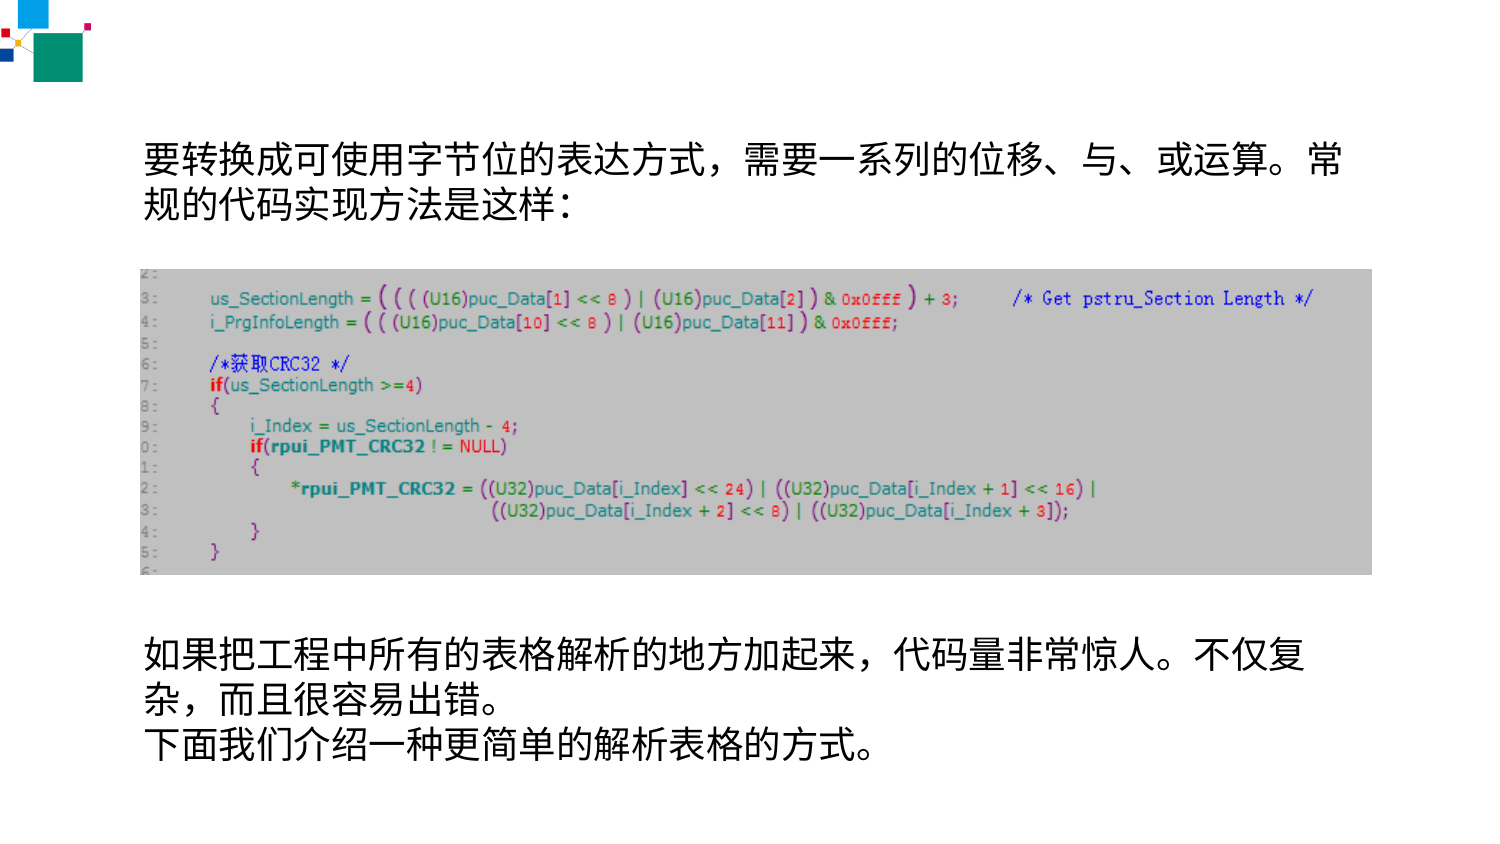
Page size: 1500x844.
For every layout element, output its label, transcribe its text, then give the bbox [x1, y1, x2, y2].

text_box 要转换成可使用字节位的表达方式，需要一系列的位移、与、或运算。常规的代码实现方法是这样： 如果把工程中所有的表格解析的地方加起来，代码量非常惊人。不仅复杂，而且很容易出错。 下面我们介绍一种更简单的解析表格的方式。 [128, 128, 1360, 774]
picture [140, 269, 1372, 575]
picture [0, 0, 91, 82]
